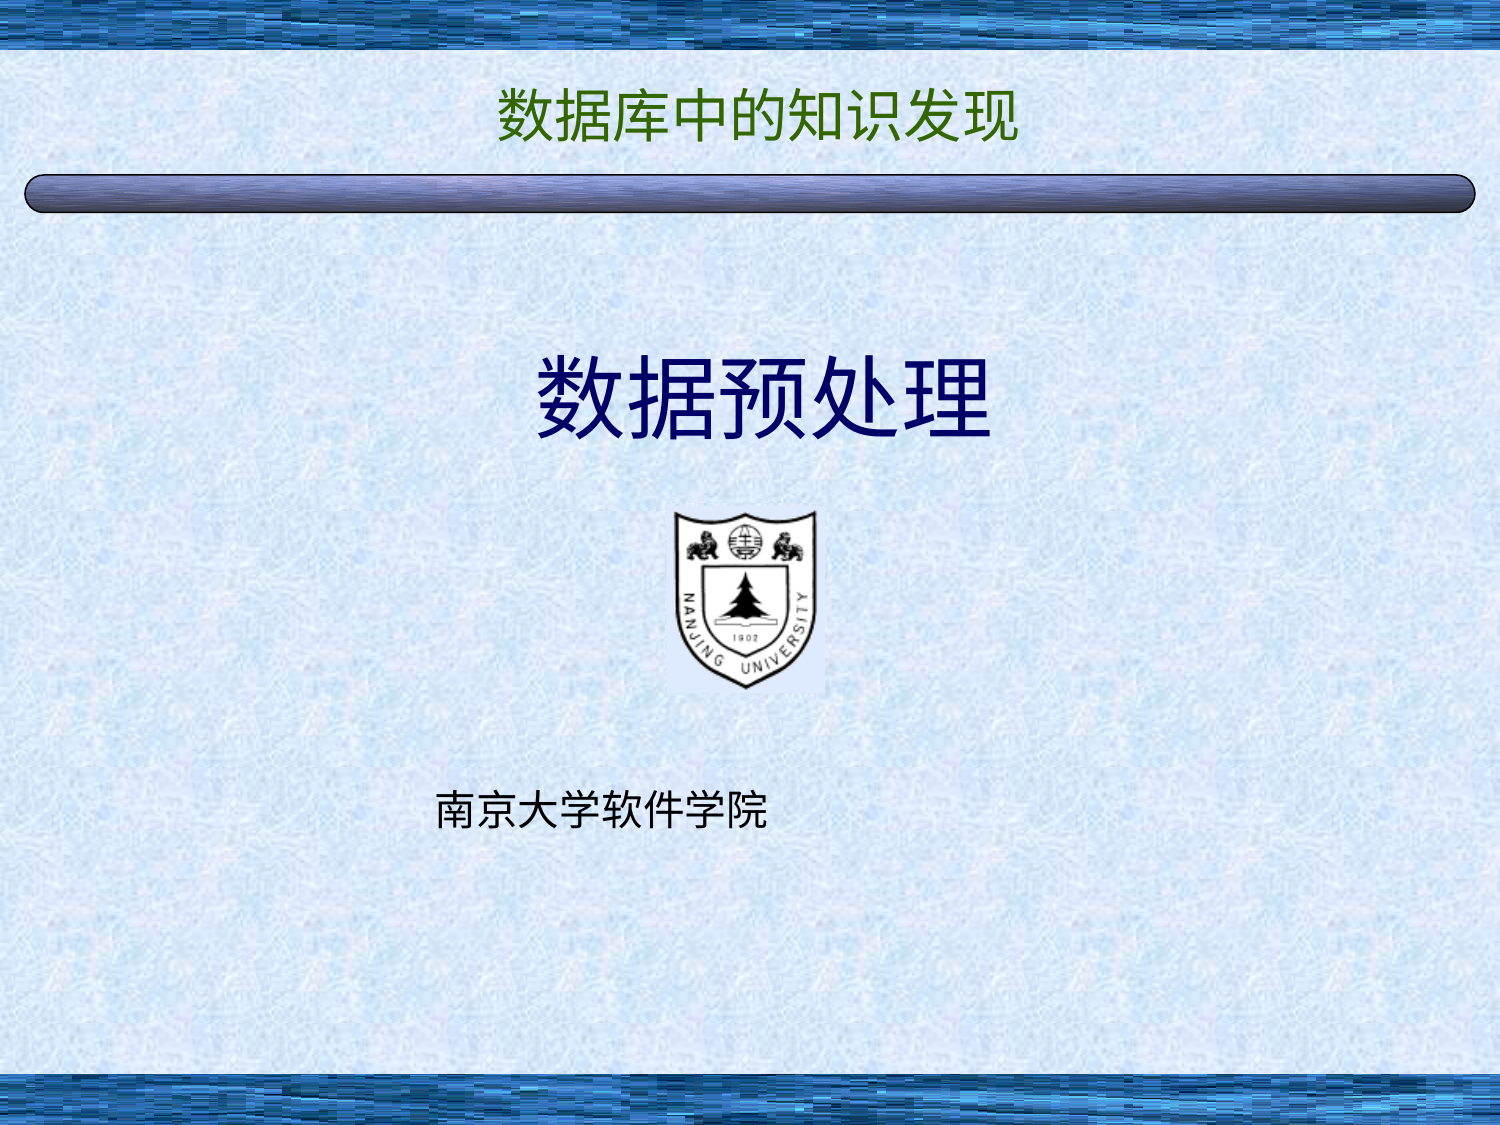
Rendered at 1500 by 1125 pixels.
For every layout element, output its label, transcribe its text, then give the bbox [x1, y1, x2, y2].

text_box 数据库中的知识发现 [52, 72, 1465, 157]
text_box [665, 503, 826, 694]
title 数据预处理 [101, 250, 1427, 459]
picture [0, 0, 1500, 1125]
text_box 南京大学软件学院 [419, 776, 1242, 858]
